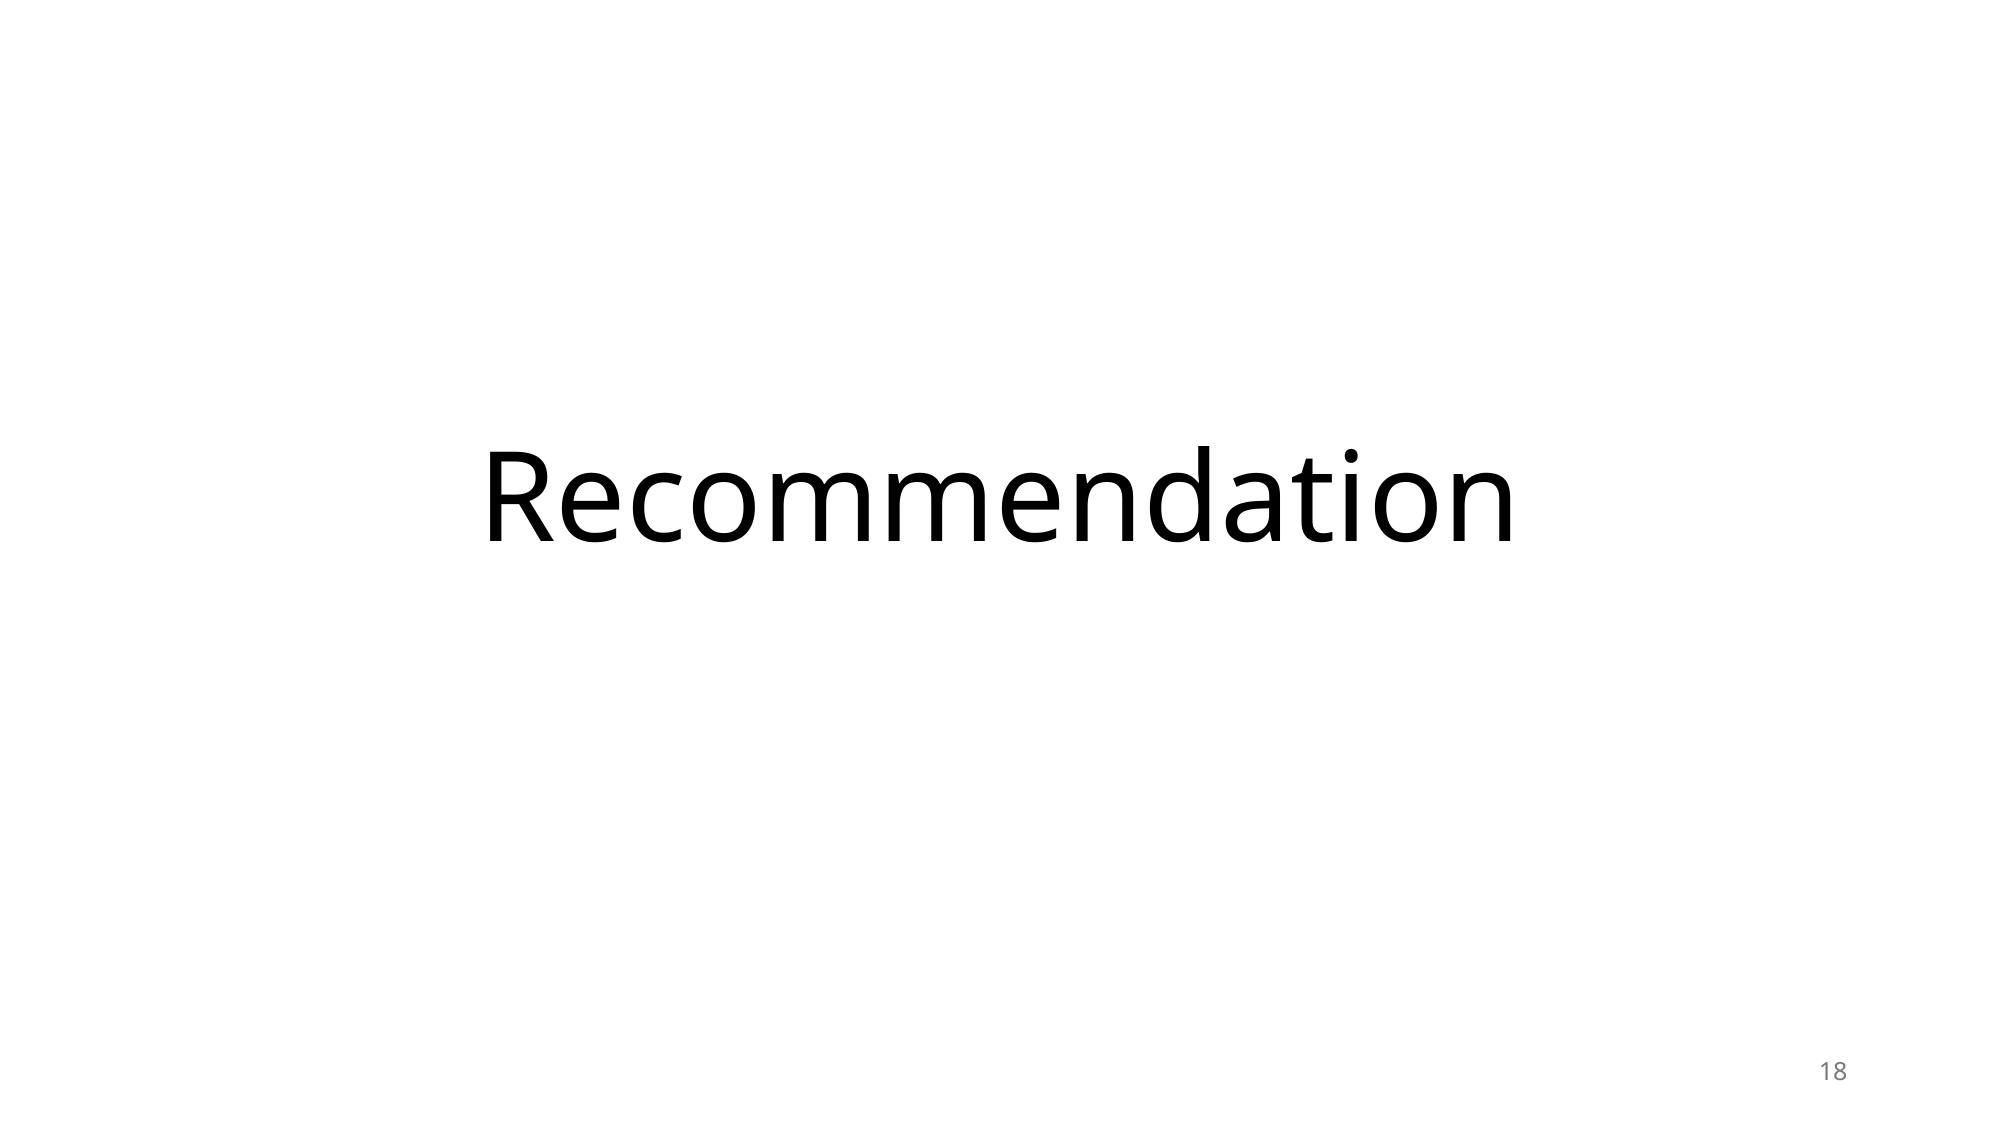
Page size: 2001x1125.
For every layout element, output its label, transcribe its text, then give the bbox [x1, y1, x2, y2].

slide_number 18 [1412, 1042, 1863, 1103]
title Recommendation [249, 184, 1750, 576]
